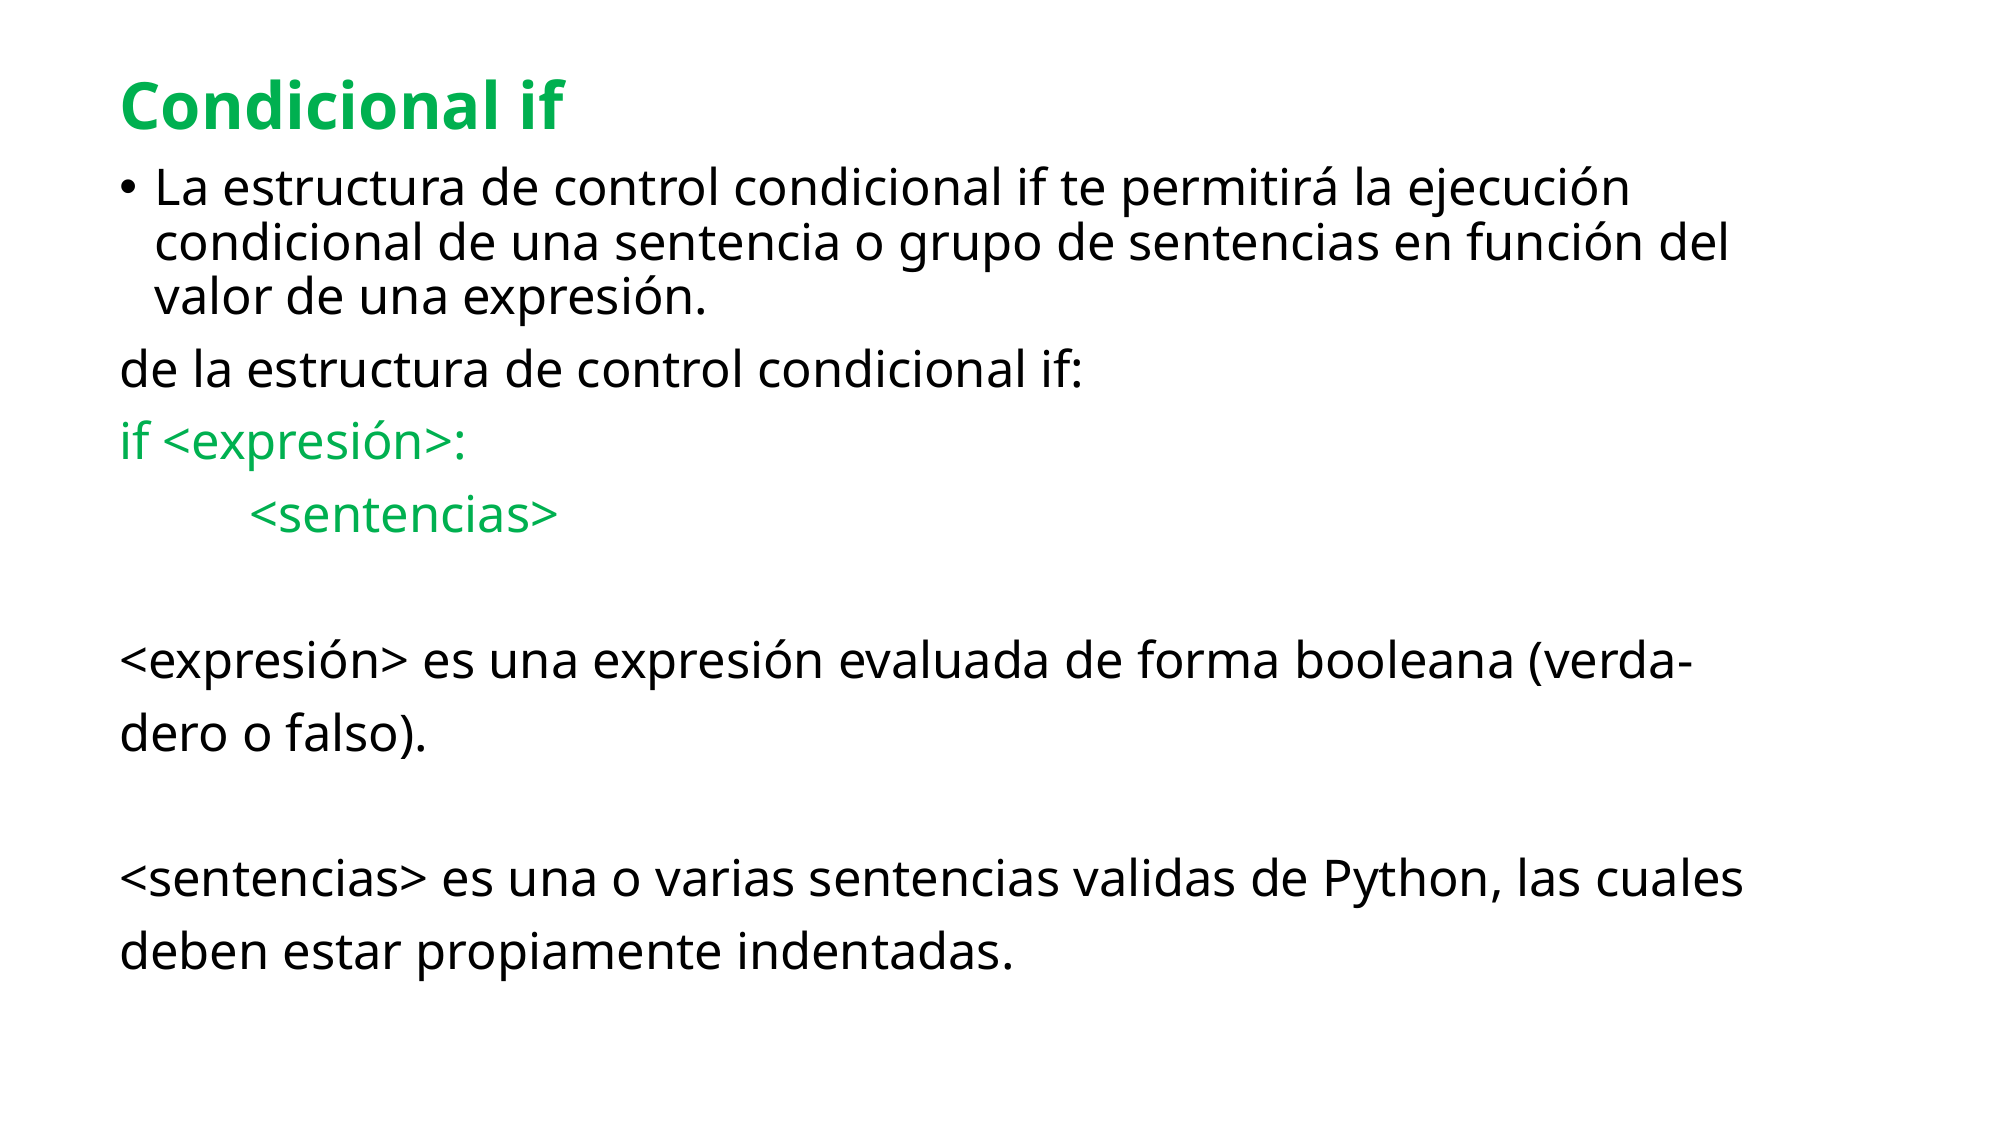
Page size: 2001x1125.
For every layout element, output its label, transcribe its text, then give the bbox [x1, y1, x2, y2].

list Condicional if La estructura de control condicional if te permitirá la ejecución condicional de una sentencia o grupo de sentencias en función del valor de una expresión. de la estructura de control condicional if: if <expresión>: <sentencias> <expresión> es una expresión evaluada de forma booleana (verda- dero o falso). <sentencias> es una o varias sentencias validas de Python, las cuales deben estar propiamente indentadas. [104, 65, 1830, 998]
